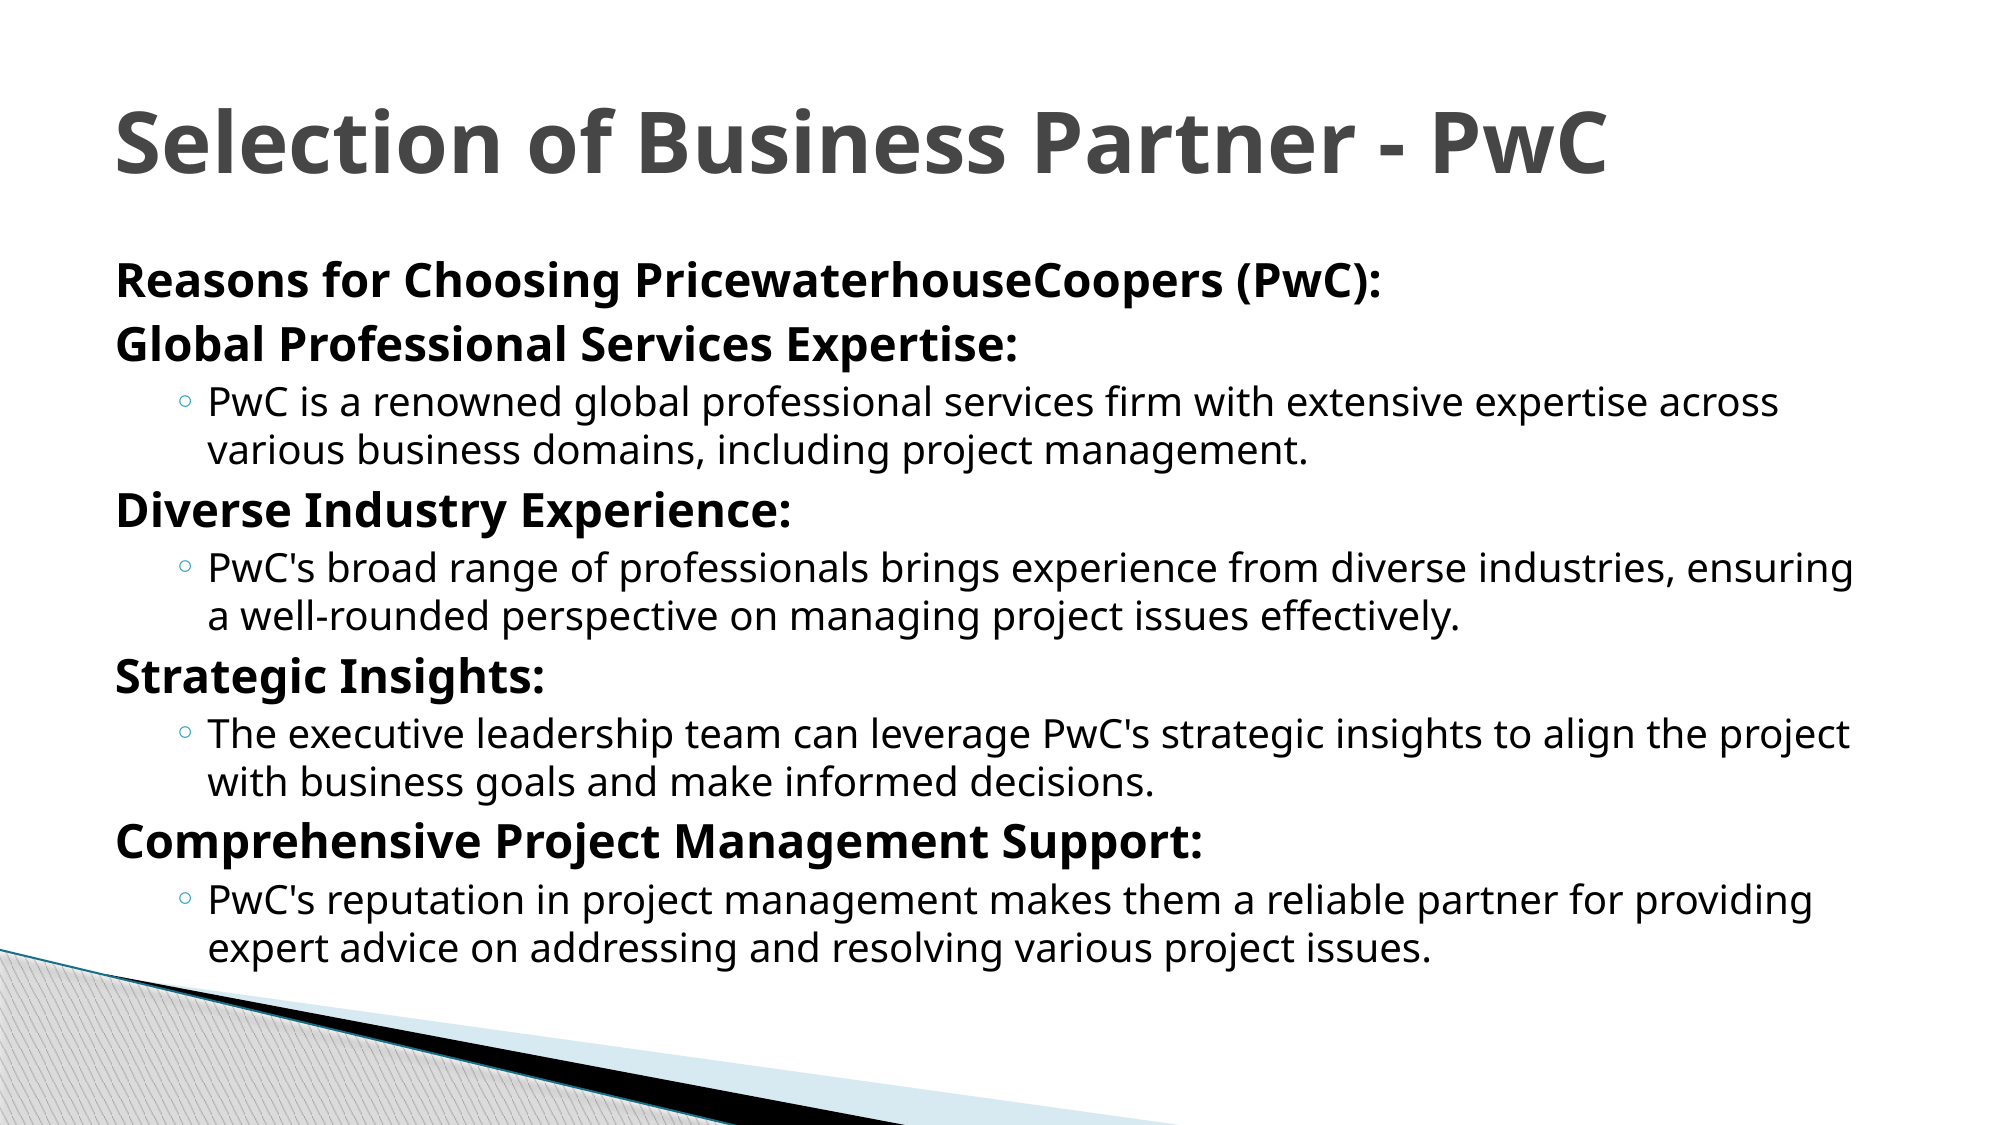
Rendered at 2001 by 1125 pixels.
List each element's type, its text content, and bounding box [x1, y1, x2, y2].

title Selection of Business Partner - PwC [99, 45, 1900, 233]
list Reasons for Choosing PricewaterhouseCoopers (PwC): Global Professional Services Expertise: PwC is a renowned global professional services firm with extensive expertise across various business domains, including project management. Diverse Industry Experience: PwC's broad range of professionals brings experience from diverse industries, ensuring a well-rounded perspective on managing project issues effectively. Strategic Insights: The executive leadership team can leverage PwC's strategic insights to align the project with business goals and make informed decisions. Comprehensive Project Management Support: PwC's reputation in project management makes them a reliable partner for providing expert advice on addressing and resolving various project issues. [99, 243, 1900, 986]
